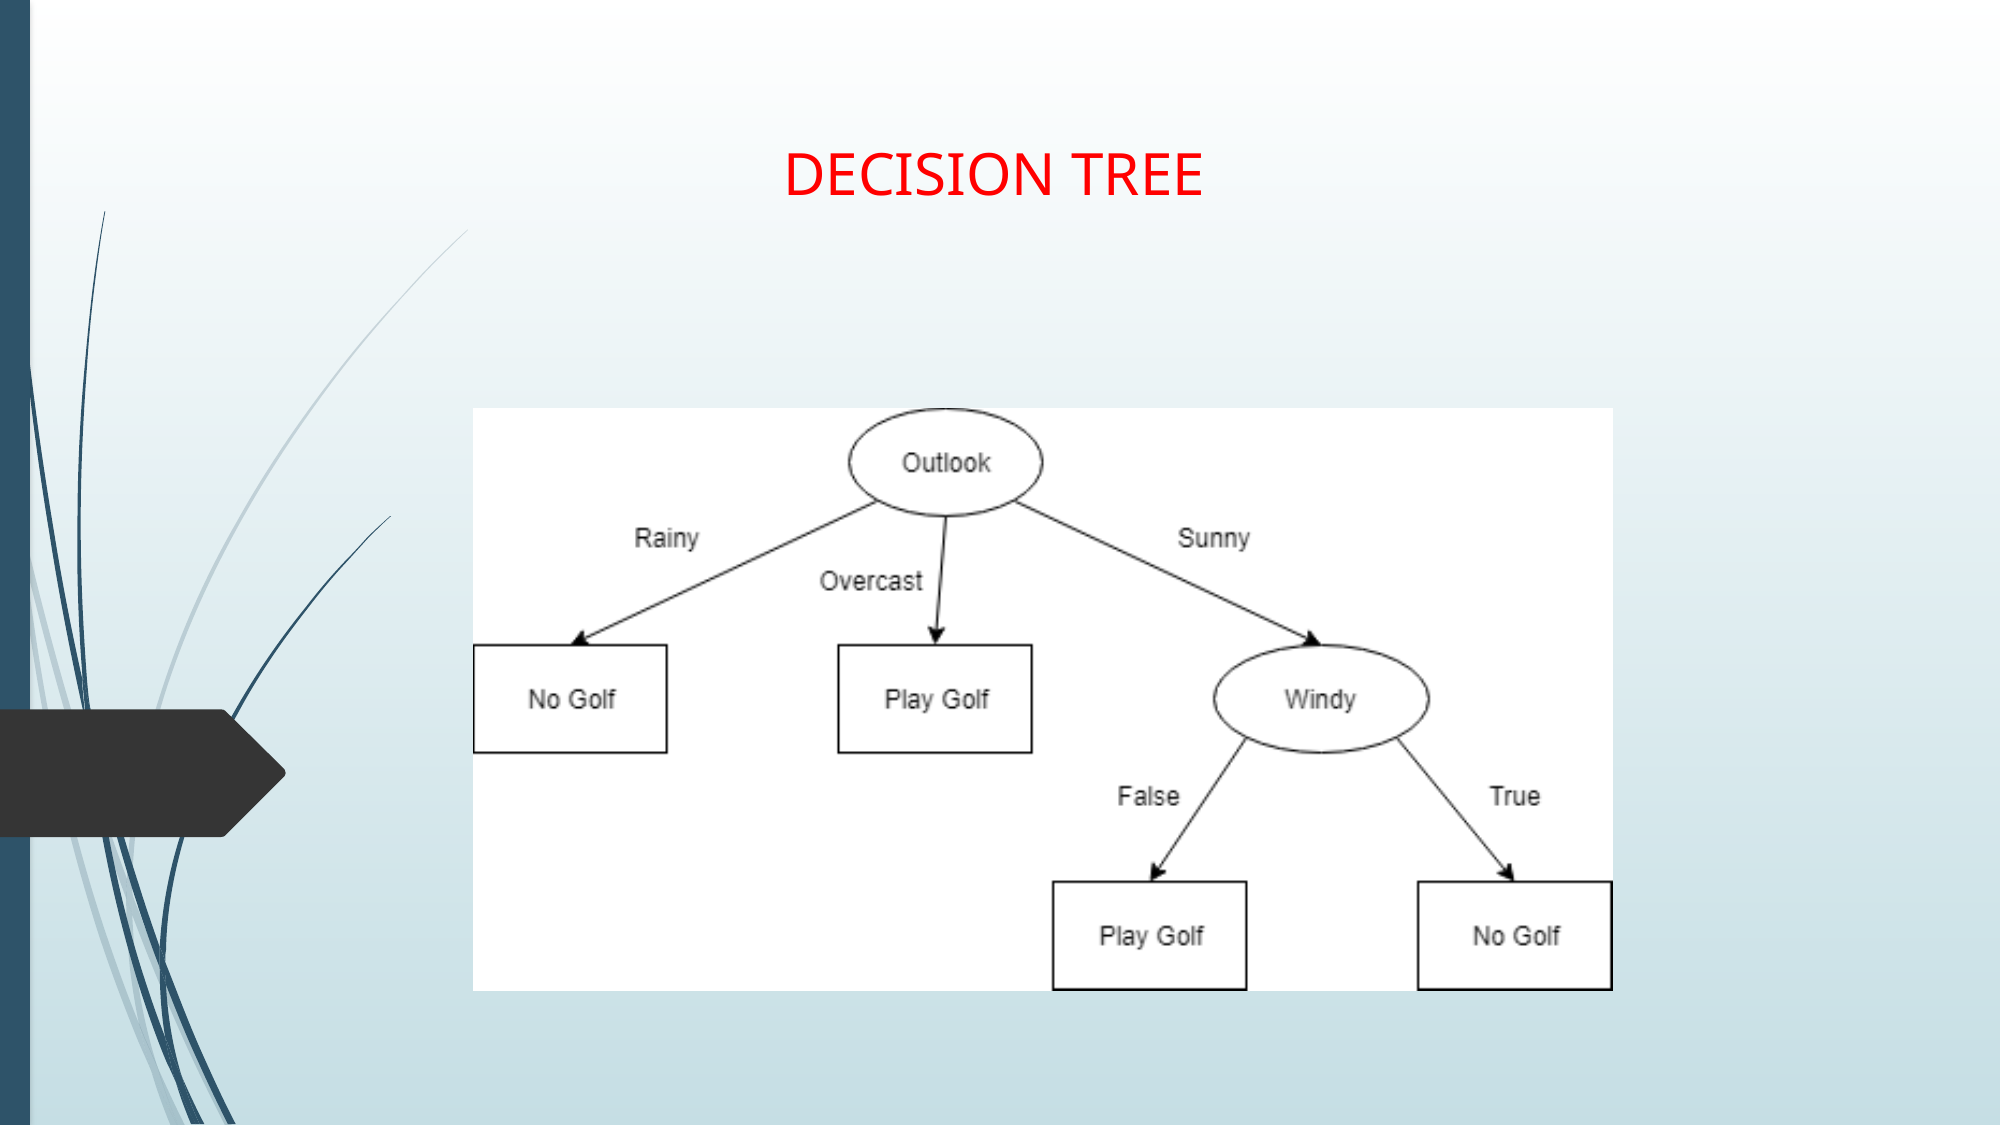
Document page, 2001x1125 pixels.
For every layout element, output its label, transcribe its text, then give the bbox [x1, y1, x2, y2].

text_box DECISION TREE [436, 130, 1552, 215]
picture [472, 408, 1613, 991]
